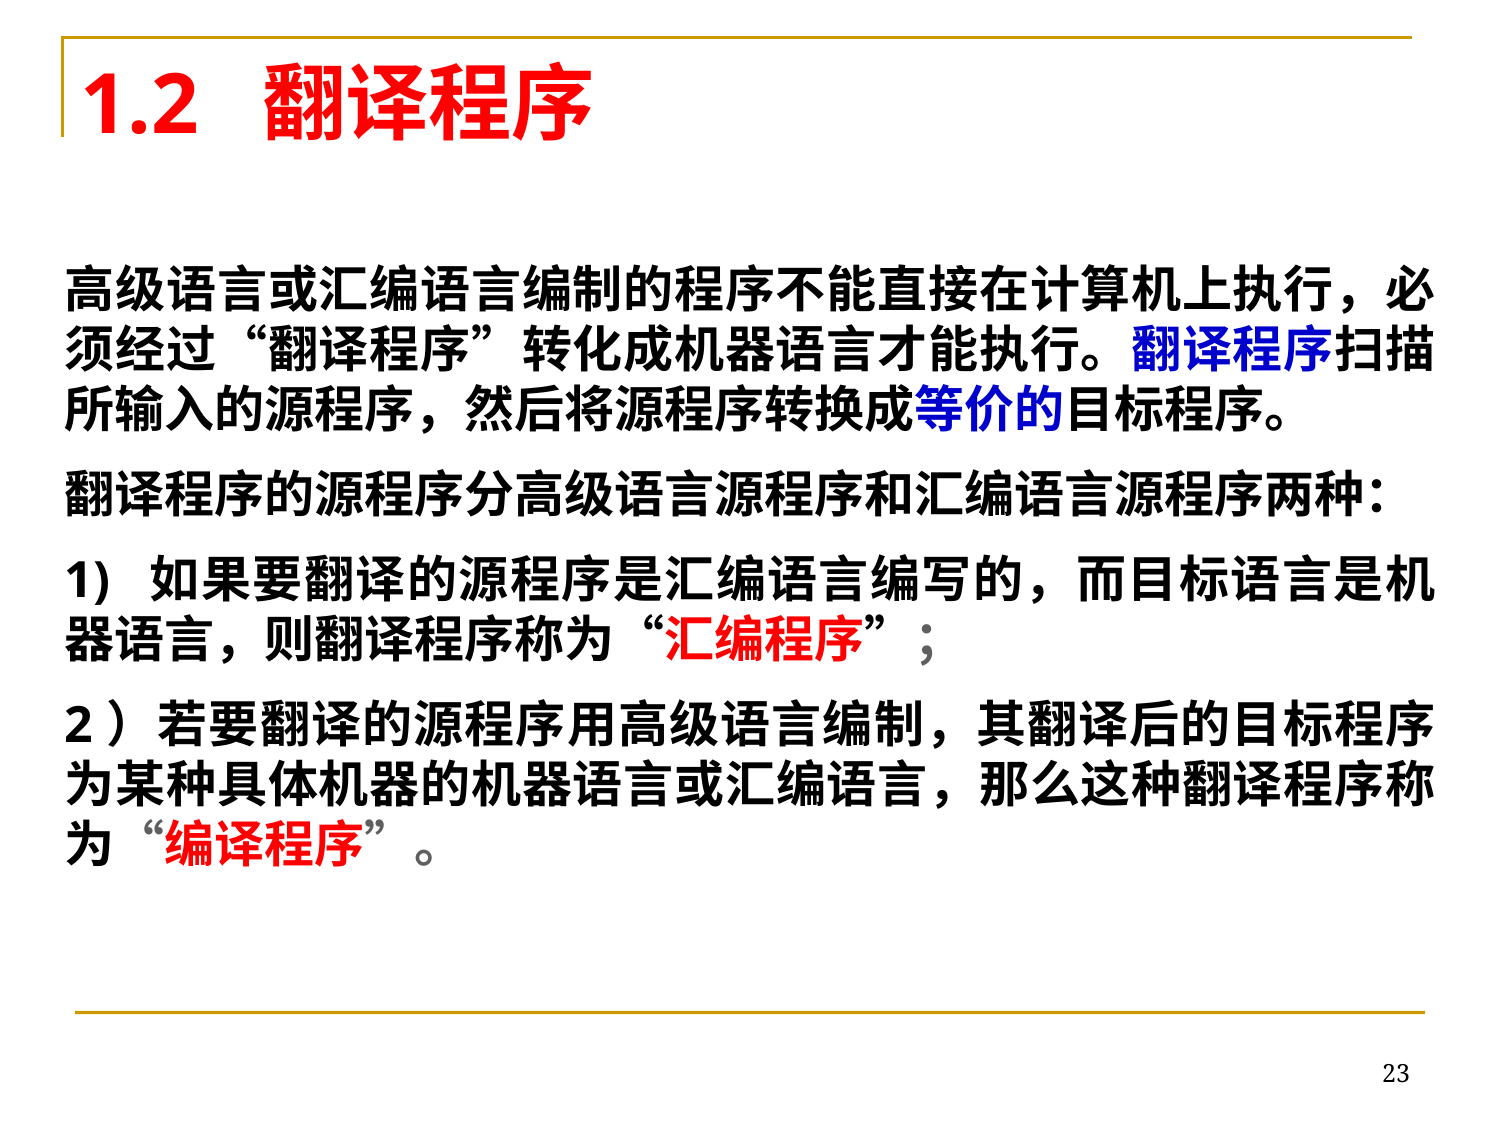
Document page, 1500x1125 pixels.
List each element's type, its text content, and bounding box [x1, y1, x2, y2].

slide_number 23 [1074, 1023, 1426, 1100]
text_box 高级语言或汇编语言编制的程序不能直接在计算机上执行，必须经过“翻译程序”转化成机器语言才能执行。翻译程序扫描所输入的源程序，然后将源程序转换成等价的目标程序。 翻译程序的源程序分高级语言源程序和汇编语言源程序两种： 1) 如果要翻译的源程序是汇编语言编写的，而目标语言是机器语言，则翻译程序称为“汇编程序”； 2）若要翻译的源程序用高级语言编制，其翻译后的目标程序为某种具体机器的机器语言或汇编语言，那么这种翻译程序称为“编译程序”。 [50, 249, 1450, 880]
title 1.2 翻译程序 [64, 42, 1270, 149]
